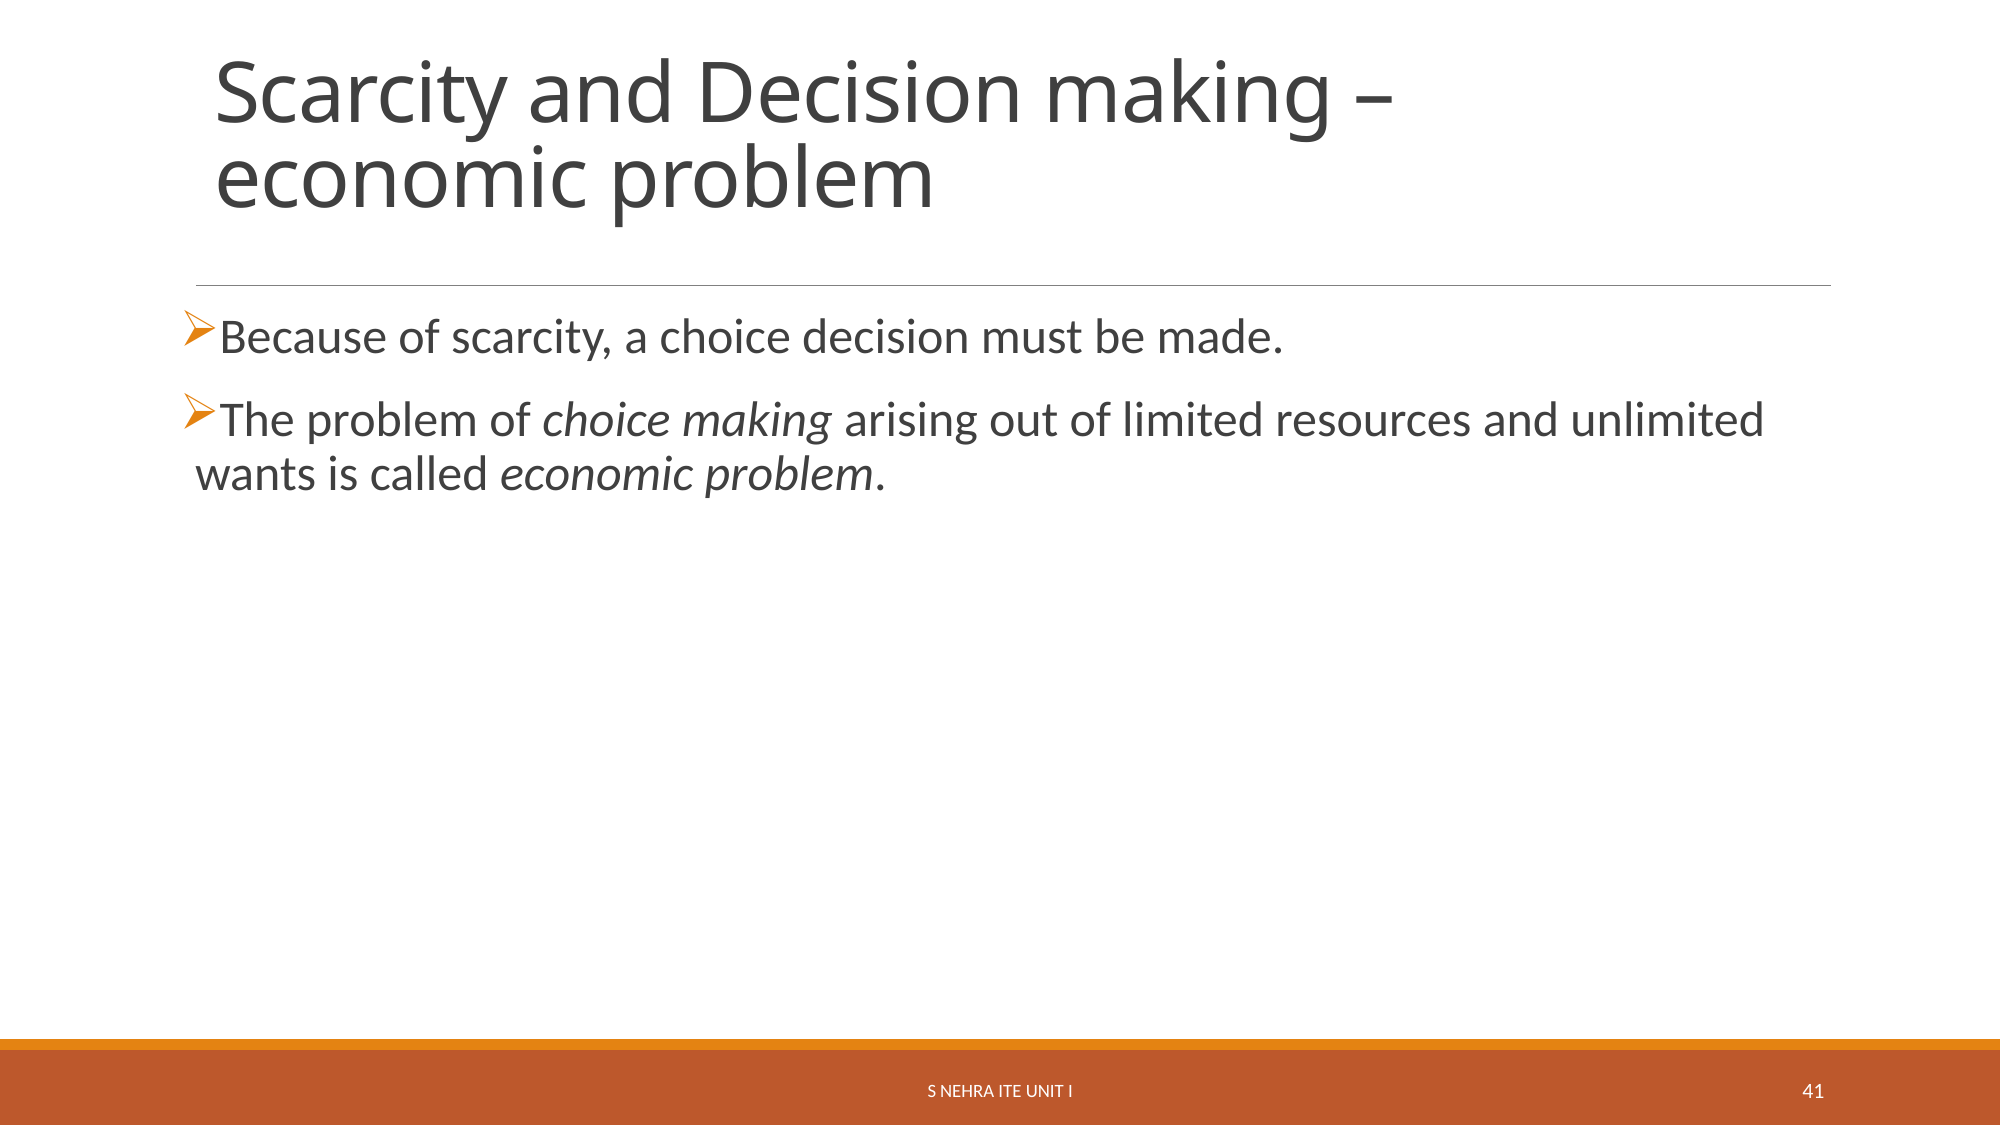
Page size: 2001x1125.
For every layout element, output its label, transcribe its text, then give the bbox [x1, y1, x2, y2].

title Scarcity and Decision making – economic problem [199, 45, 1663, 233]
slide_number 41 [1624, 1059, 1840, 1120]
list Because of scarcity, a choice decision must be made. The problem of choice making arising out of limited resources and unlimited wants is called economic problem. [180, 302, 1830, 963]
footer S Nehra ITE Unit I [604, 1059, 1396, 1120]
